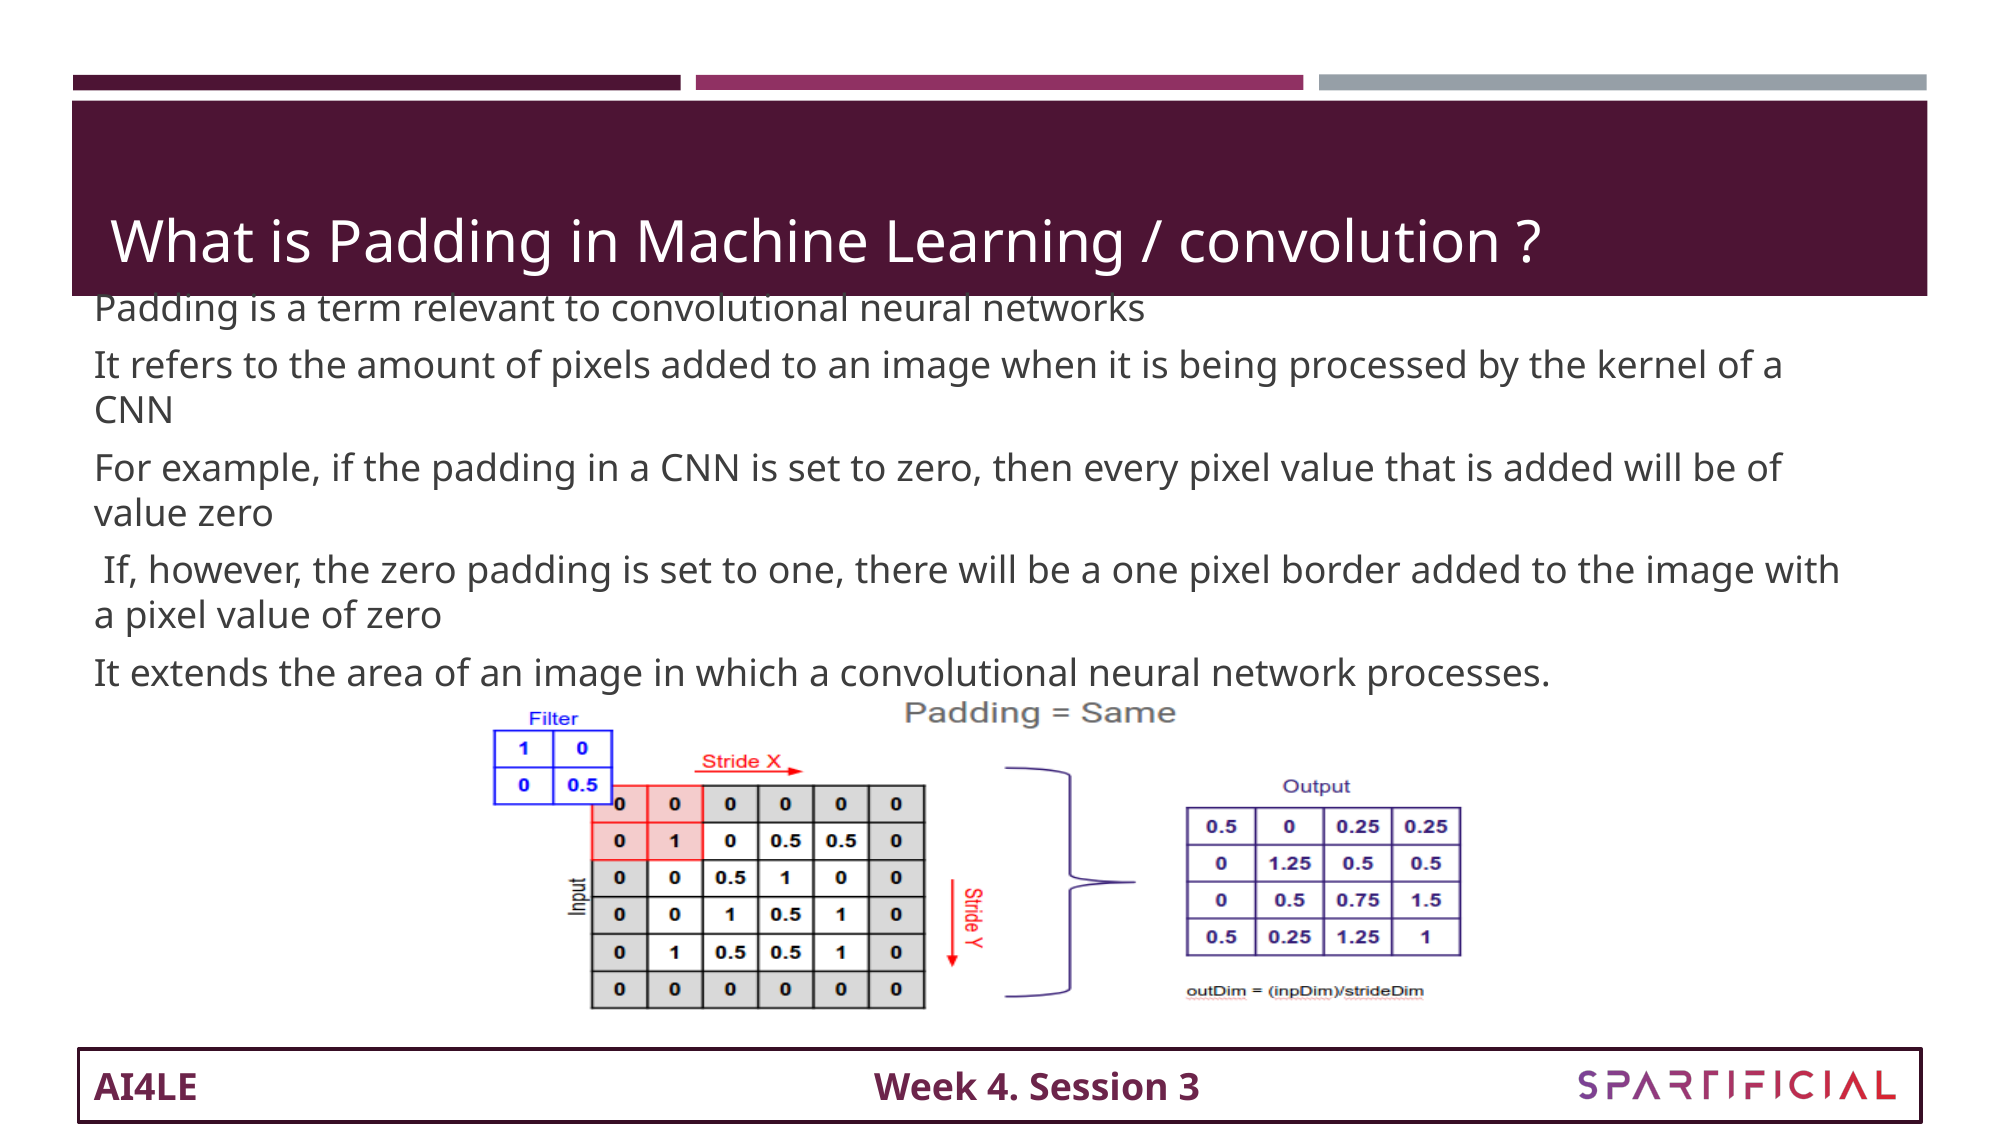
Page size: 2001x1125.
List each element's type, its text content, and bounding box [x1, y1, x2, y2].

title What is Padding in Machine Learning / convolution ? [95, 115, 1905, 282]
picture [1571, 1054, 1905, 1117]
picture [479, 622, 1521, 1033]
text_box AI4LE Week 4. Session 3 [78, 1049, 1922, 1122]
list Padding is a term relevant to convolutional neural networks It refers to the amount of pixels added to an image when it is being processed by the kernel of a CNN For example, if the padding in a CNN is set to zero, then every pixel value that is added will be of value zero If, however, the zero padding is set to one, there will be a one pixel border added to the image with a pixel value of zero It extends the area of an image in which a convolutional neural network processes. [78, 227, 1888, 750]
